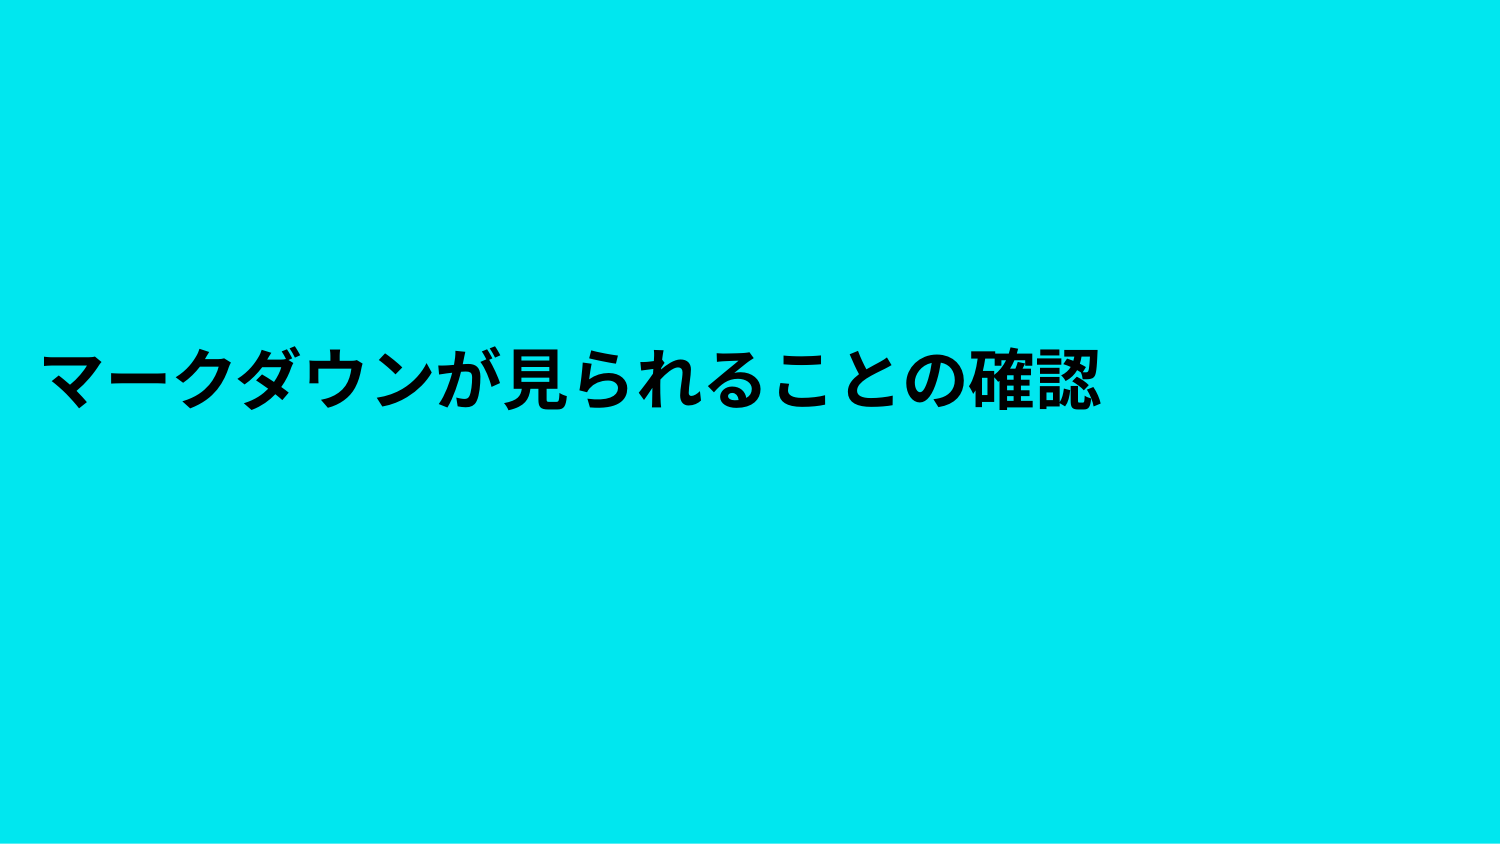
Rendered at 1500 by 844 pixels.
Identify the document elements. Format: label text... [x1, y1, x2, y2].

title マークダウンが見られることの確認 [38, 183, 1397, 420]
